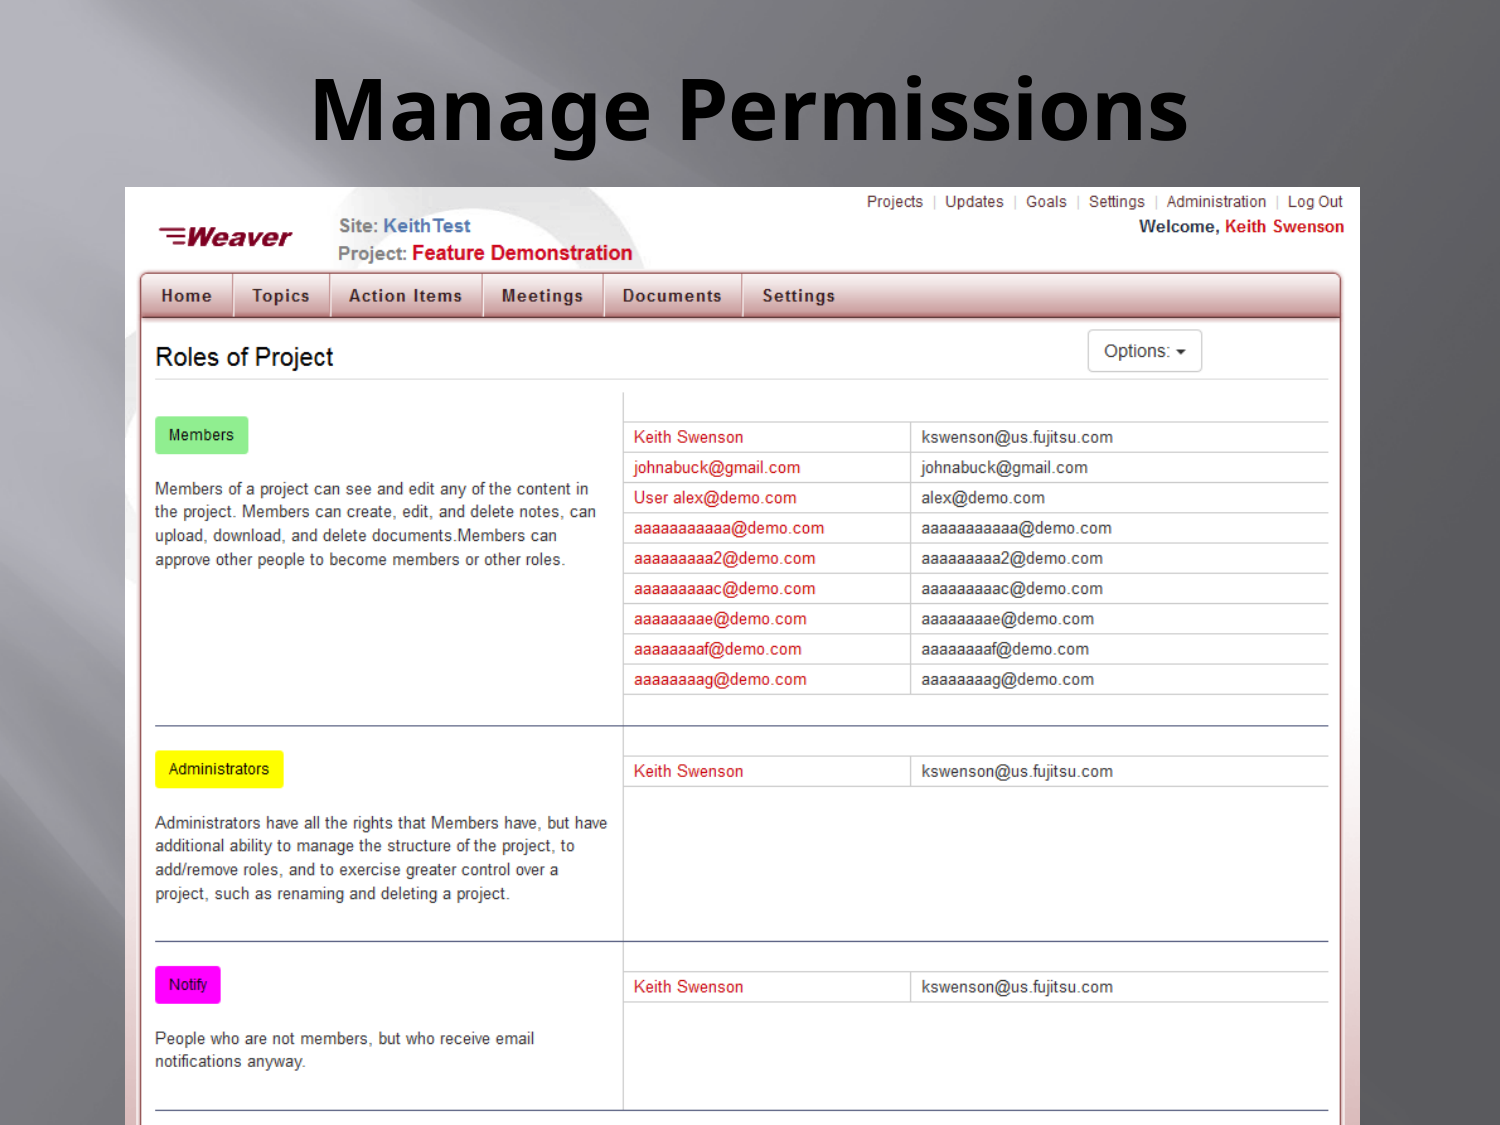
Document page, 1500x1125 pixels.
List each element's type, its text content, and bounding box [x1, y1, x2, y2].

title Manage Permissions [24, 24, 1475, 188]
picture [124, 187, 1361, 1125]
